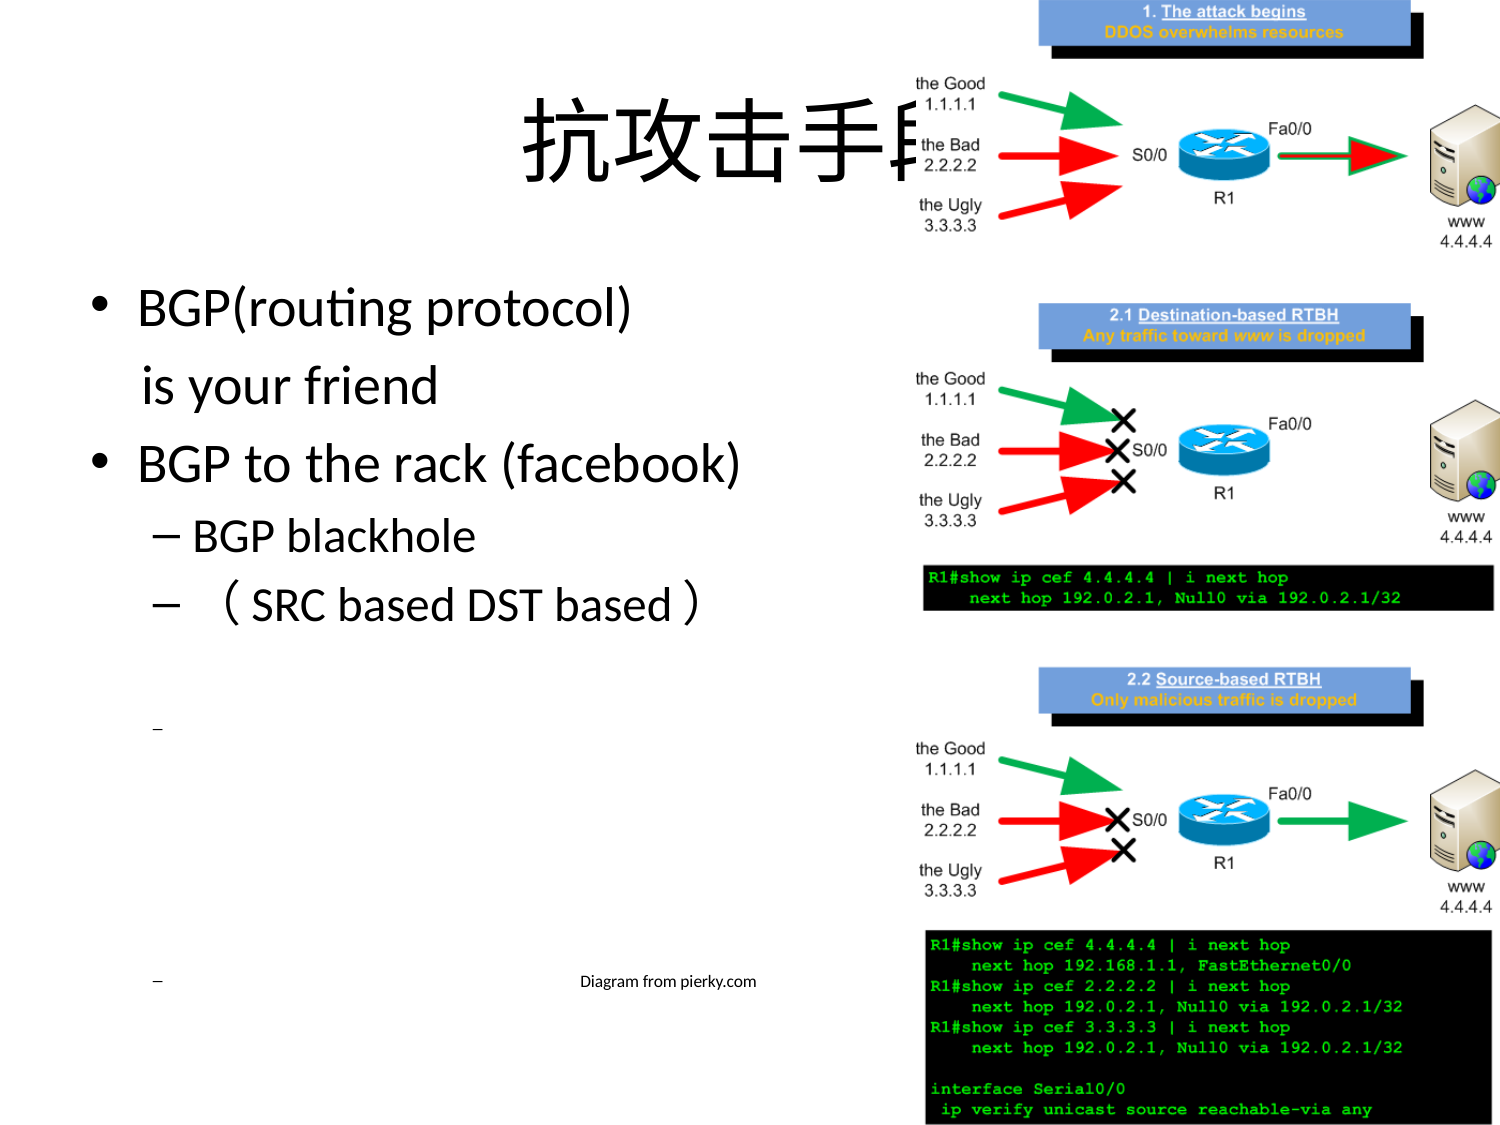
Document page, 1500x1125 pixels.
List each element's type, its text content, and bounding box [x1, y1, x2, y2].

title 抗攻击手段 [75, 45, 911, 233]
picture [916, 0, 1500, 1125]
list BGP(routing protocol) is your friend BGP to the rack (facebook) BGP blackhole （SRC based DST based） Diagram from pierky.com [75, 262, 911, 1005]
